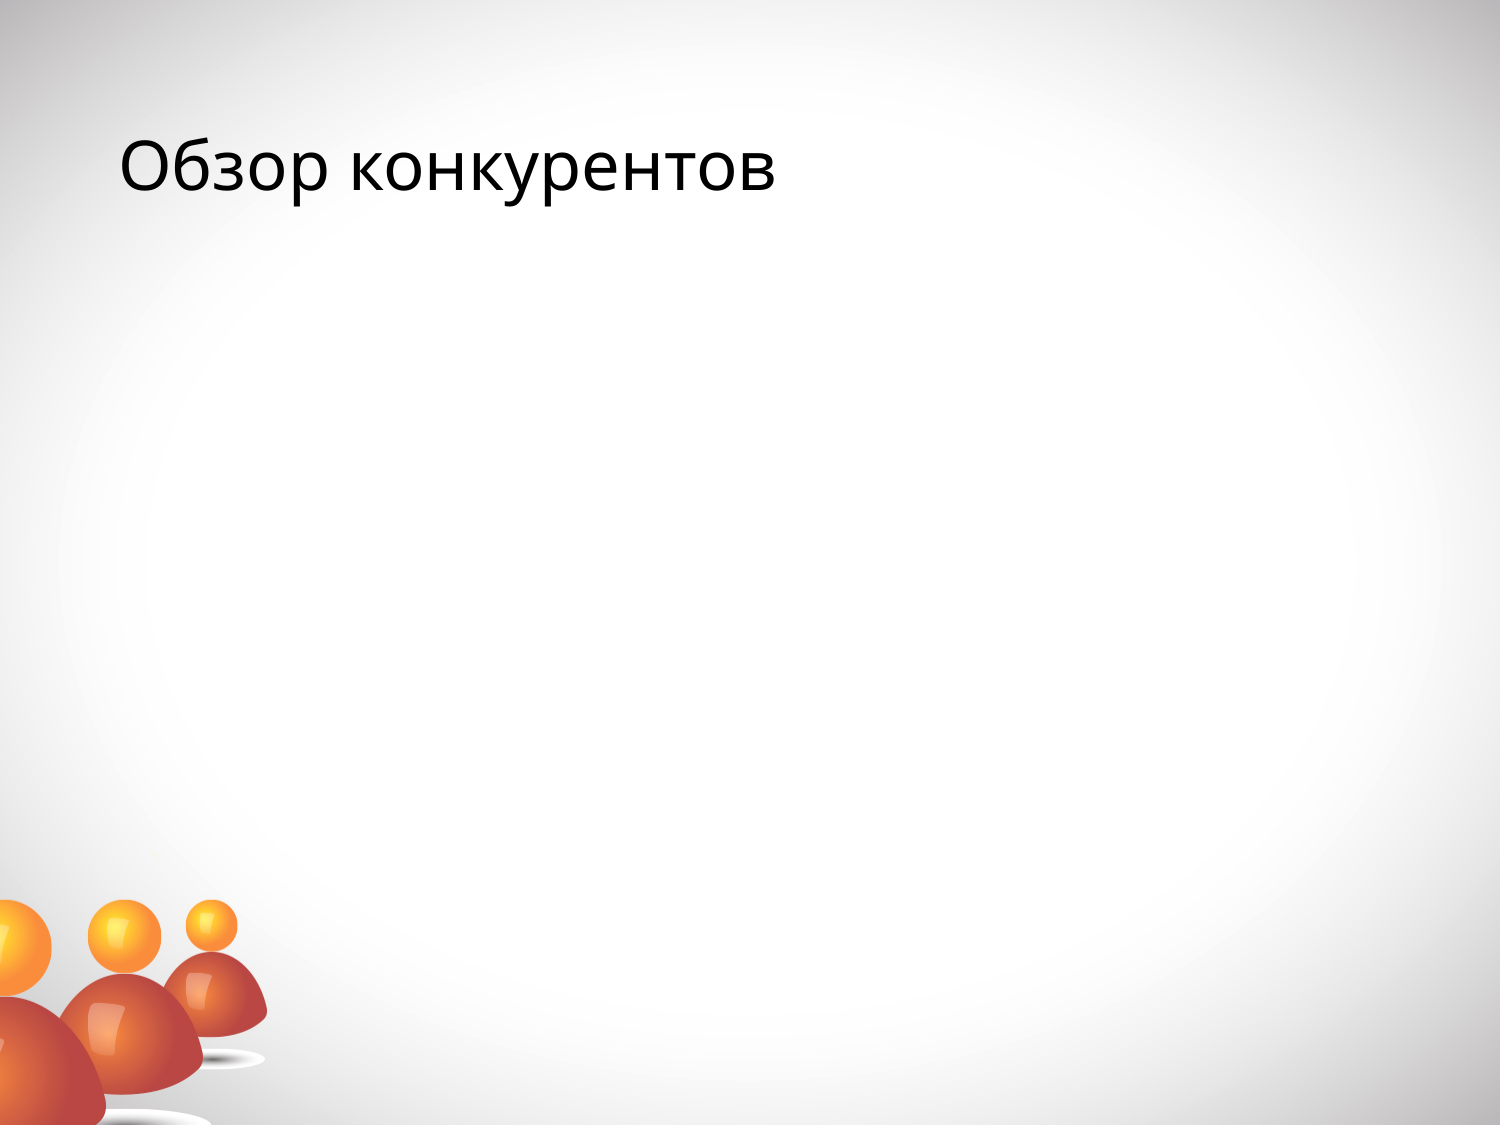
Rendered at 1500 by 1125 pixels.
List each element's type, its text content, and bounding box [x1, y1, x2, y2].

title Обзор конкурентов [103, 59, 1397, 278]
picture [0, 0, 1500, 1125]
